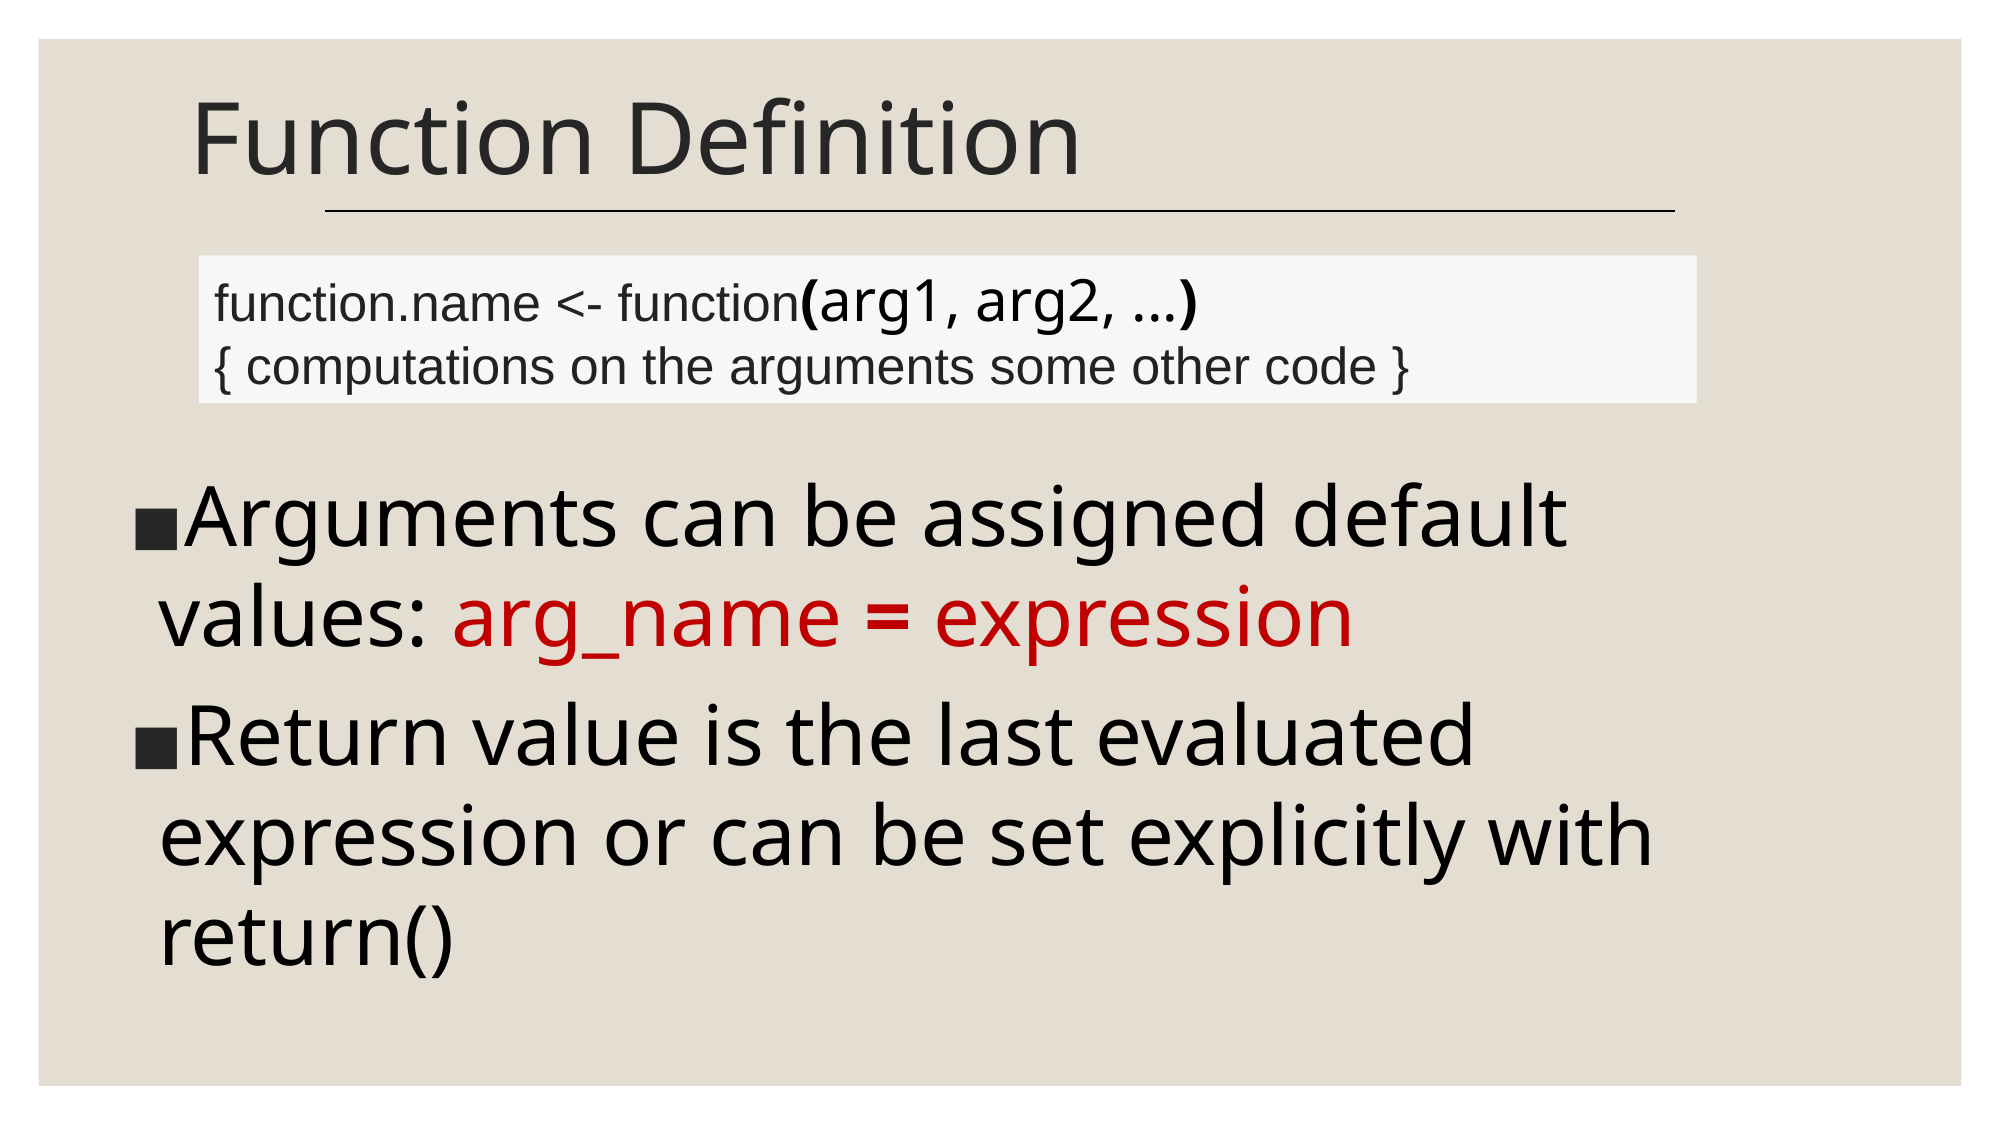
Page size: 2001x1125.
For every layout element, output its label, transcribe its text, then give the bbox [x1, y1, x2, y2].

title Function Definition [174, 29, 1825, 218]
list Arguments can be assigned default values: arg_name = expression Return value is the last evaluated expression or can be set explicitly with return() [113, 218, 1836, 1076]
text_box function.name <- function(arg1, arg2, ...) { computations on the arguments some other code } [199, 255, 1697, 403]
